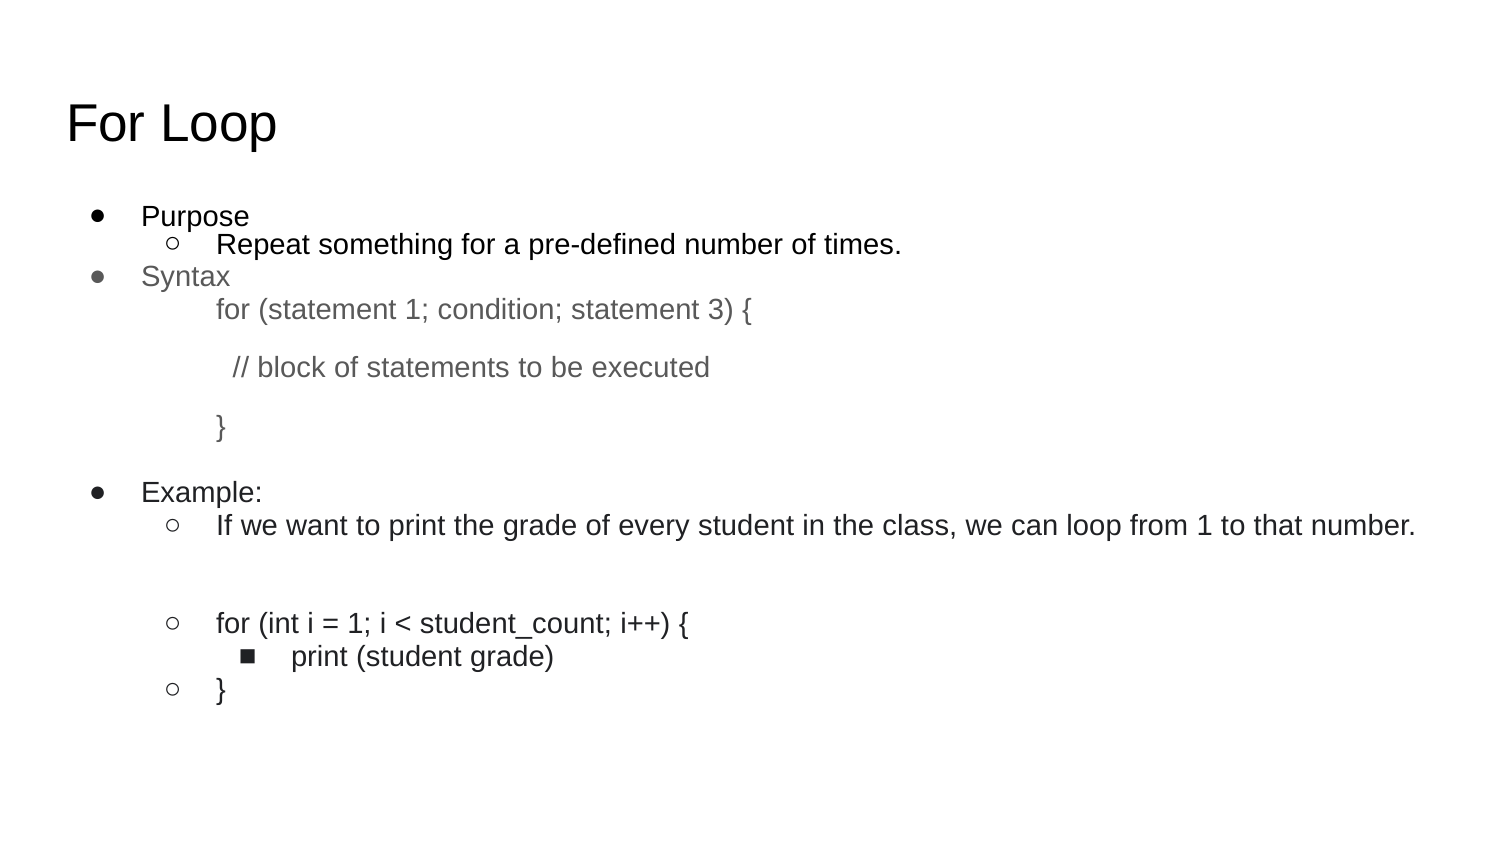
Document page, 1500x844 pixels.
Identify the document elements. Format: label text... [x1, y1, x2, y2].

title For Loop [51, 72, 1449, 167]
list Purpose Repeat something for a pre-defined number of times. Syntax for (statement 1; condition; statement 3) { // block of statements to be executed } Example: If we want to print the grade of every student in the class, we can loop from 1 to that number. for (int i = 1; i < student_count; i++) { print (student grade) } [51, 189, 1449, 750]
